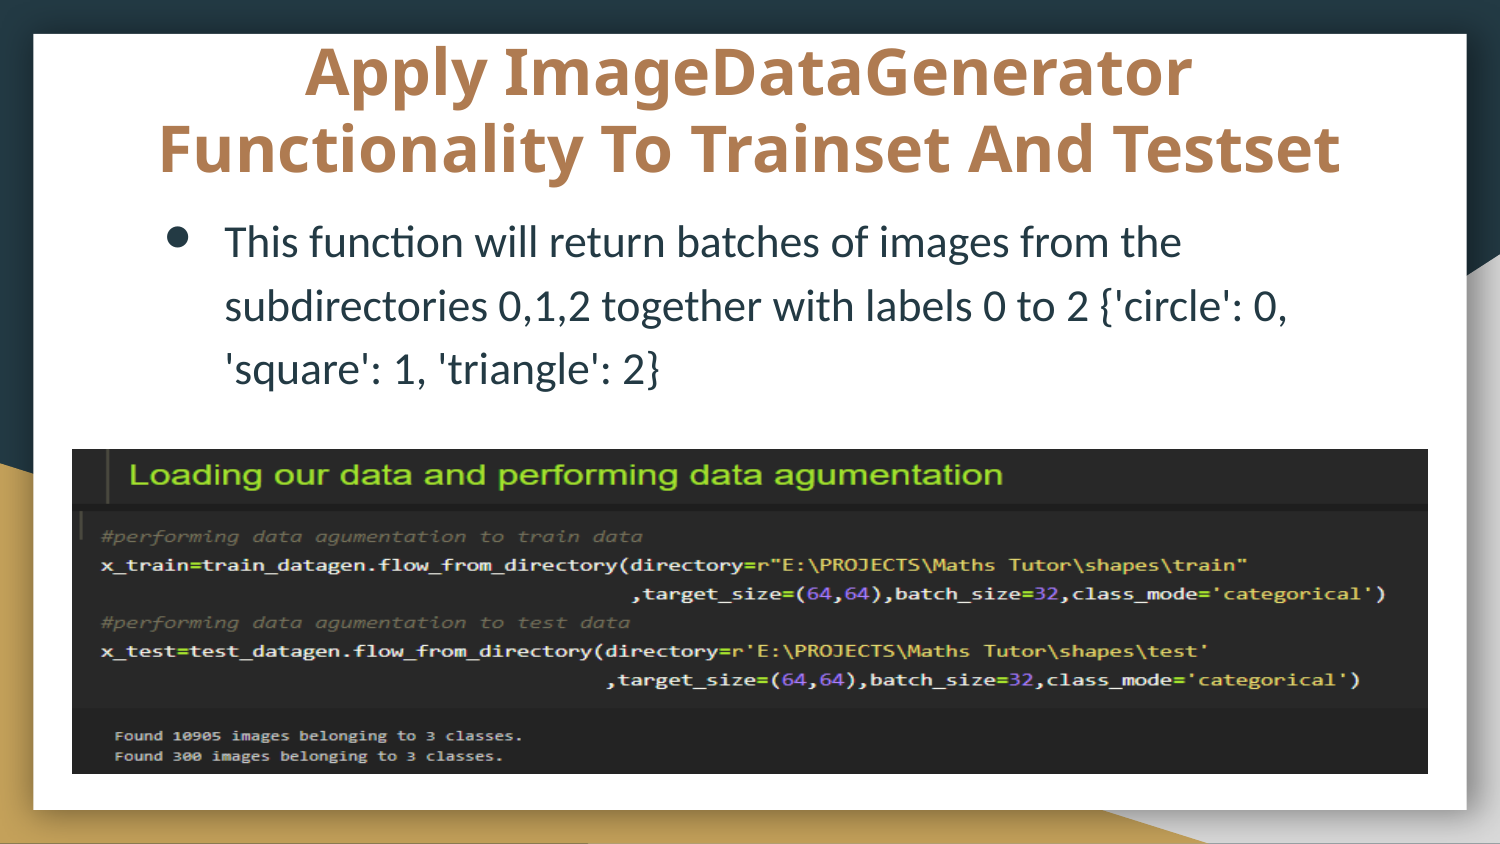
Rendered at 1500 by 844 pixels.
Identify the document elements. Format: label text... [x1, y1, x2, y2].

list This function will return batches of images from the subdirectories 0,1,2 together with labels 0 to 2 {'circle': 0, 'square': 1, 'triangle': 2} [134, 188, 1366, 447]
title Apply ImageDataGenerator Functionality To Trainset And Testset [134, 0, 1366, 188]
picture [72, 449, 1428, 774]
